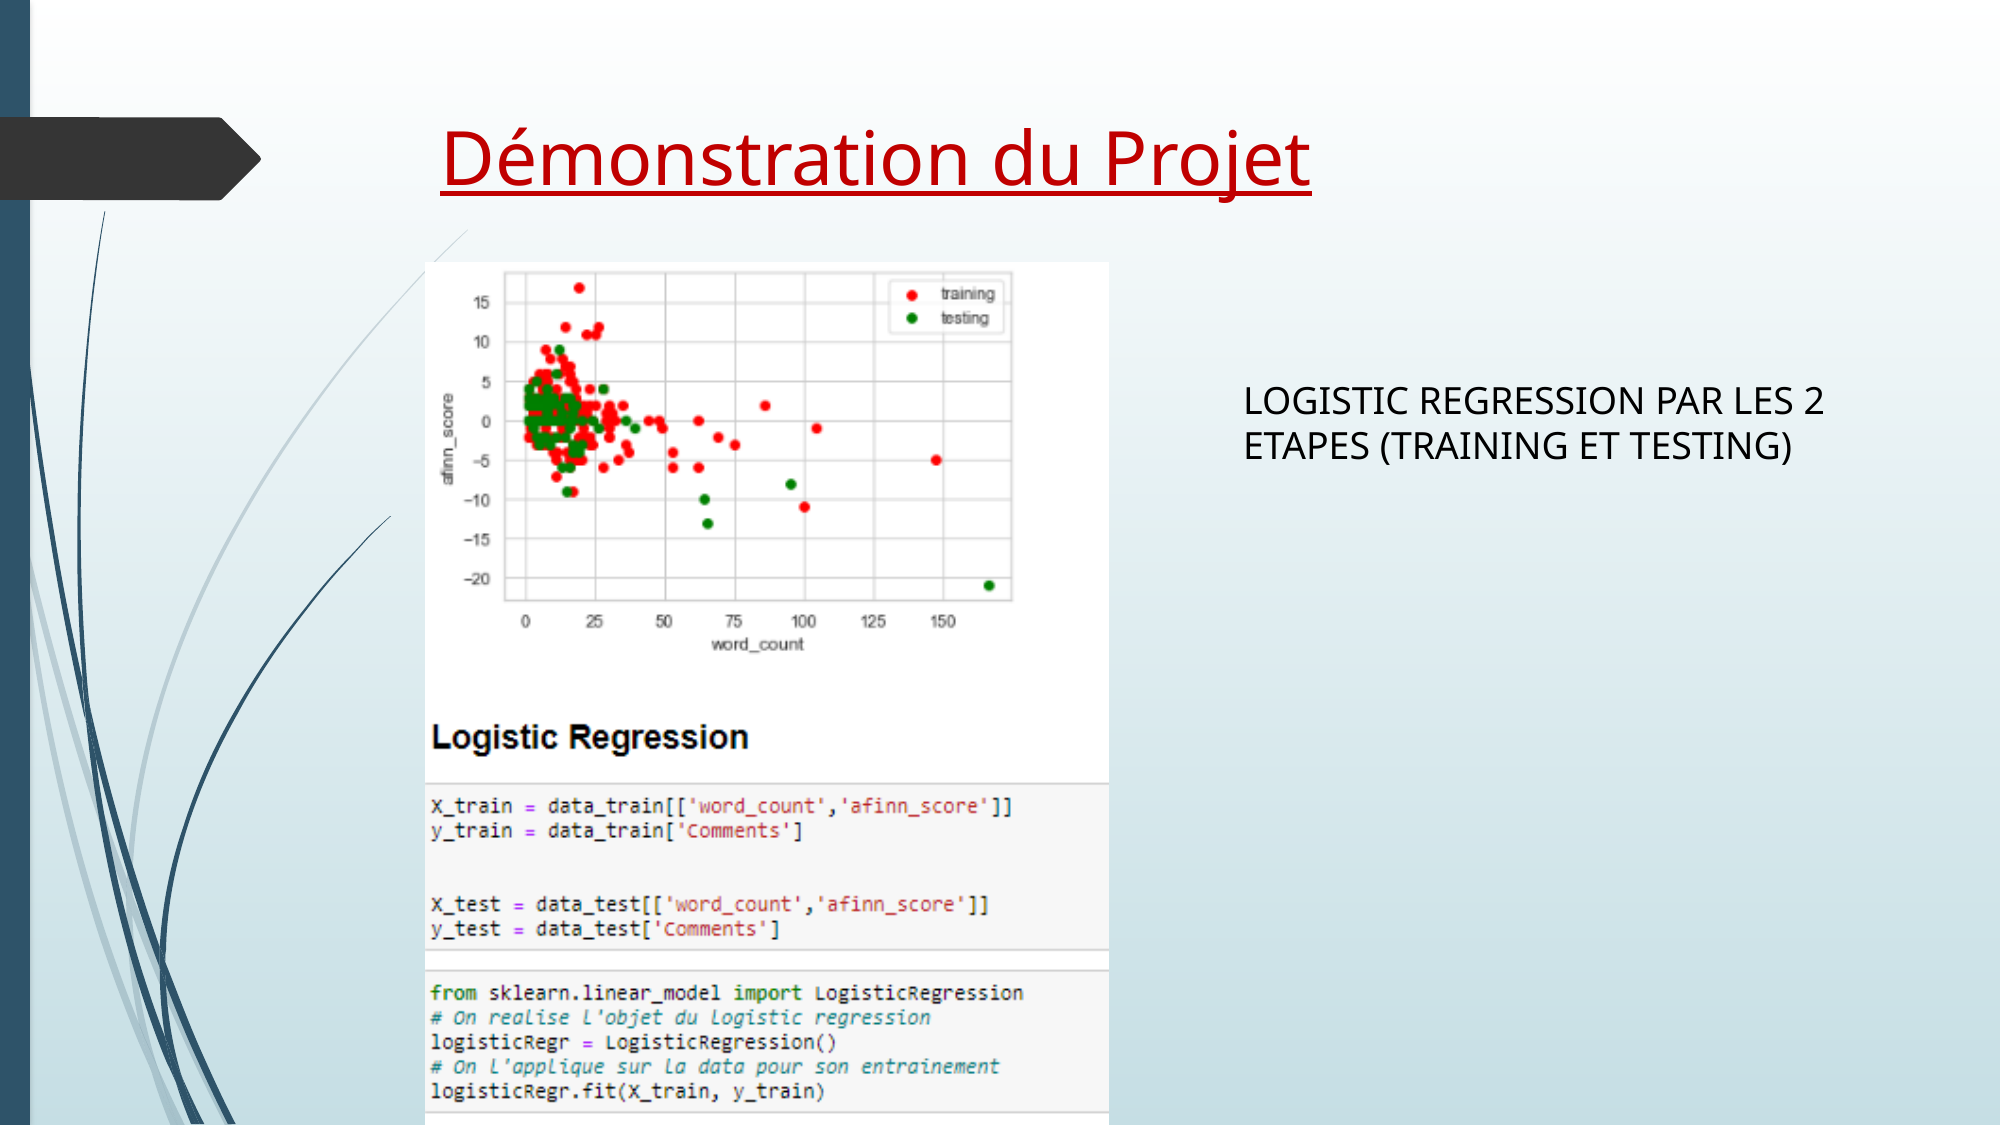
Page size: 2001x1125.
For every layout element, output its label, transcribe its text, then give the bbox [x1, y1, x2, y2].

title Démonstration du Projet [425, 102, 1888, 313]
text_box LOGISTIC REGRESSION PAR LES 2 ETAPES (TRAINING ET TESTING) [1228, 369, 1888, 475]
picture [425, 261, 1109, 1125]
